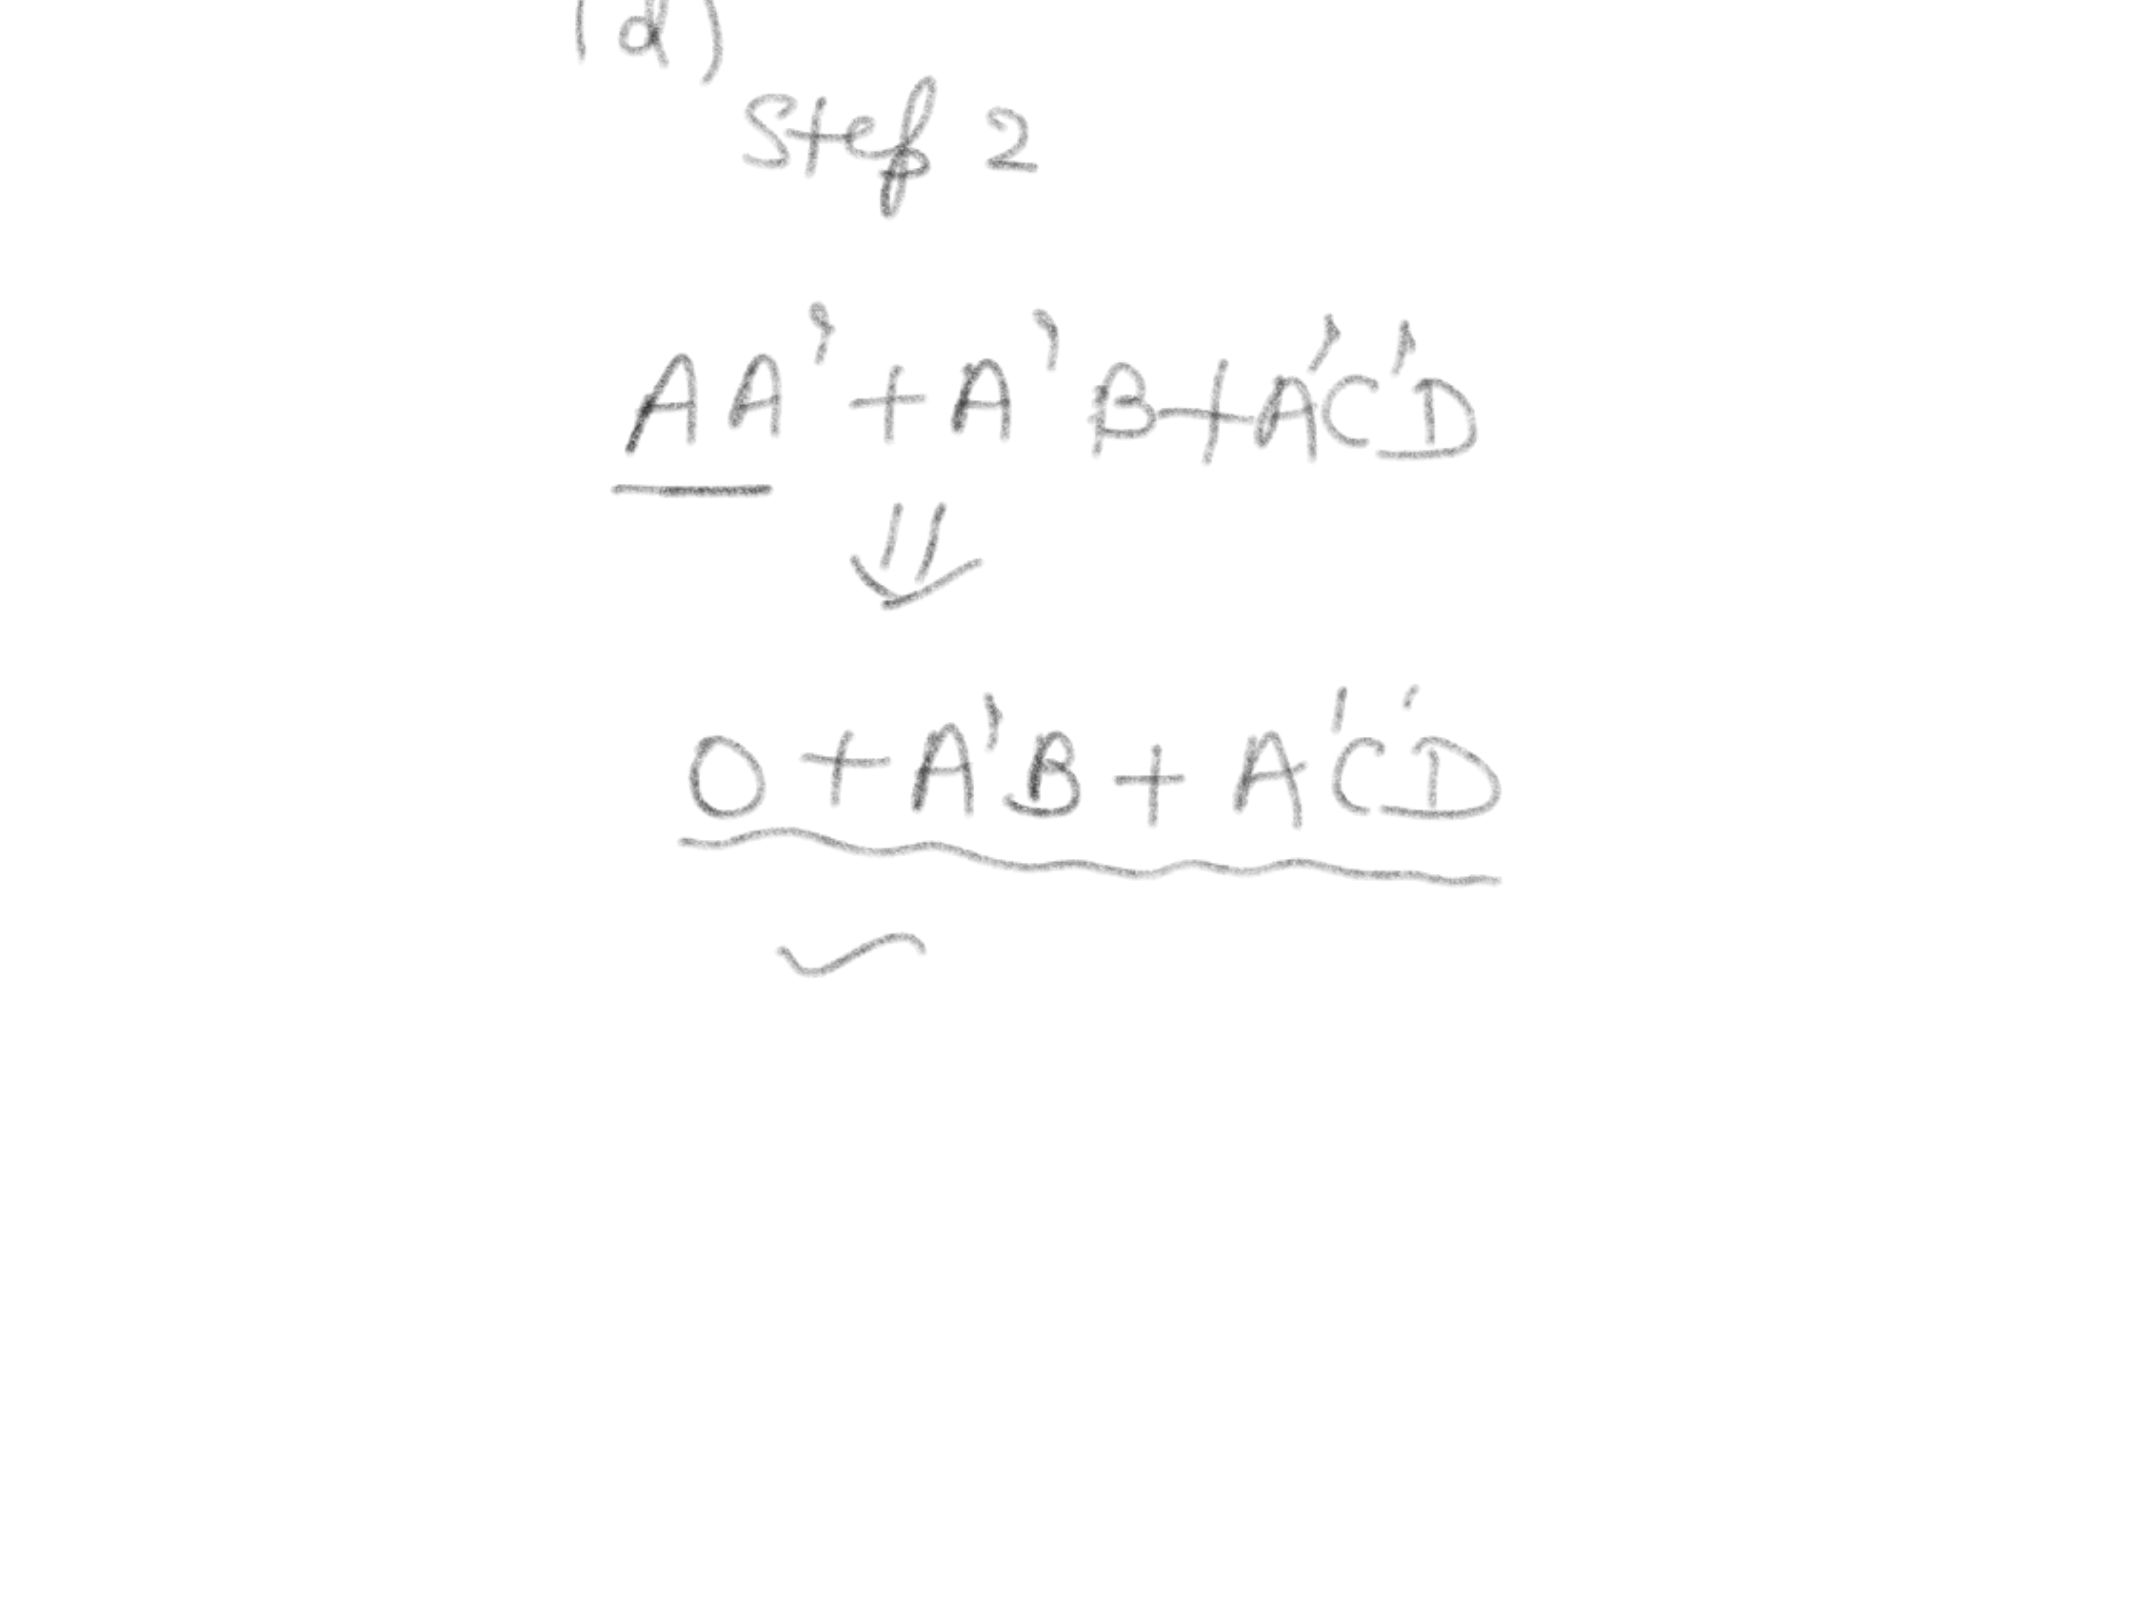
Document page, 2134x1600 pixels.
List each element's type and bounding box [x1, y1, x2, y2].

picture [498, 0, 1631, 1472]
